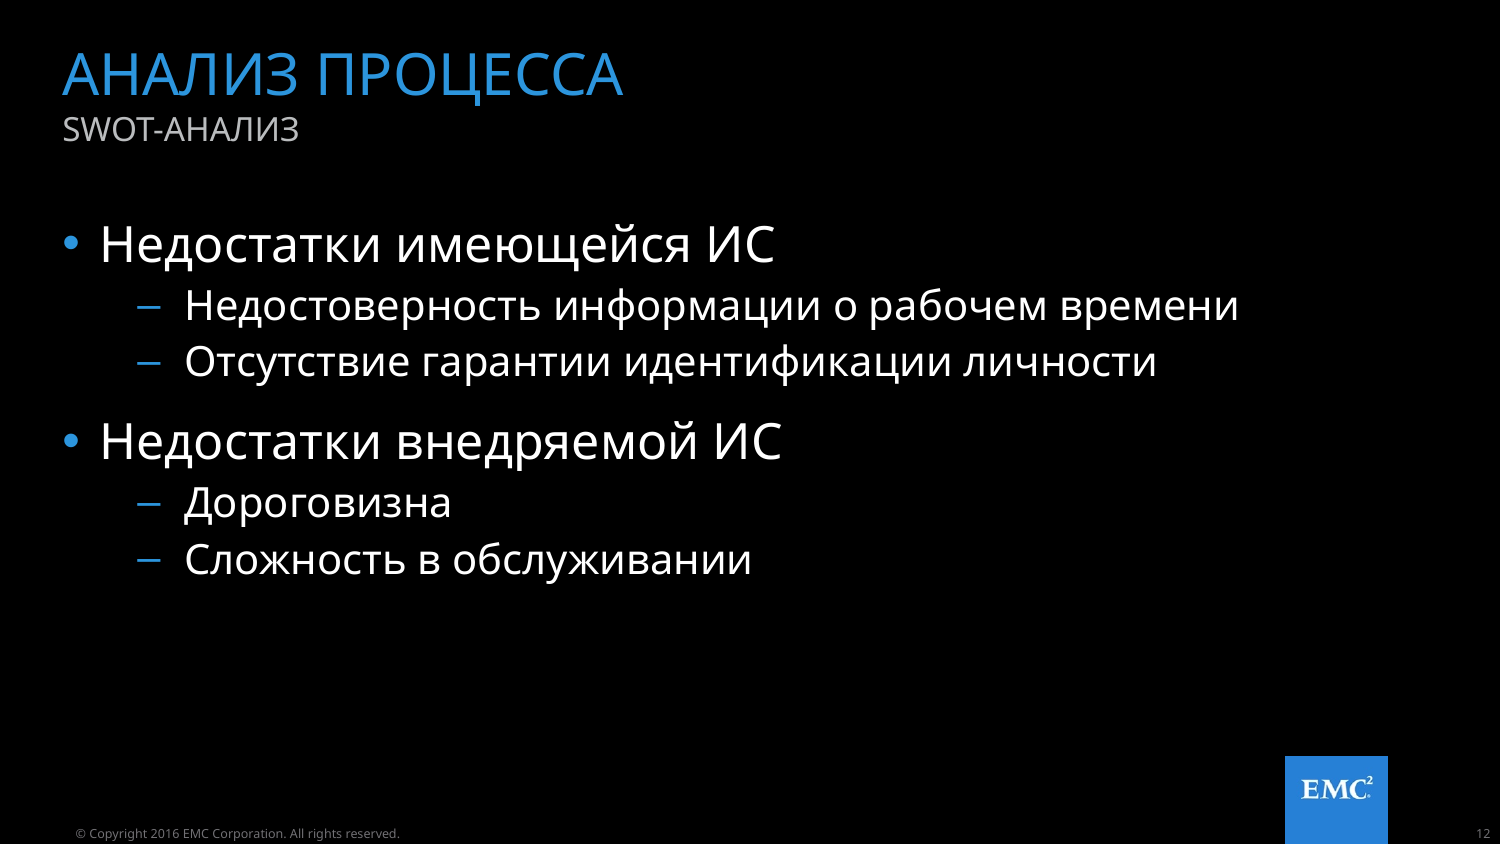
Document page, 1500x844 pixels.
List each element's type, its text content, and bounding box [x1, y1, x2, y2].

title Анализ процесса [62, 37, 1450, 108]
subtitle SWOT-анализ [62, 107, 1449, 158]
picture [1285, 756, 1388, 844]
list Недостатки имеющейся ИС Недостоверность информации о рабочем времени Отсутствие гарантии идентификации личности Недостатки внедряемой ИС Дороговизна Сложность в обслуживании [62, 212, 1450, 745]
